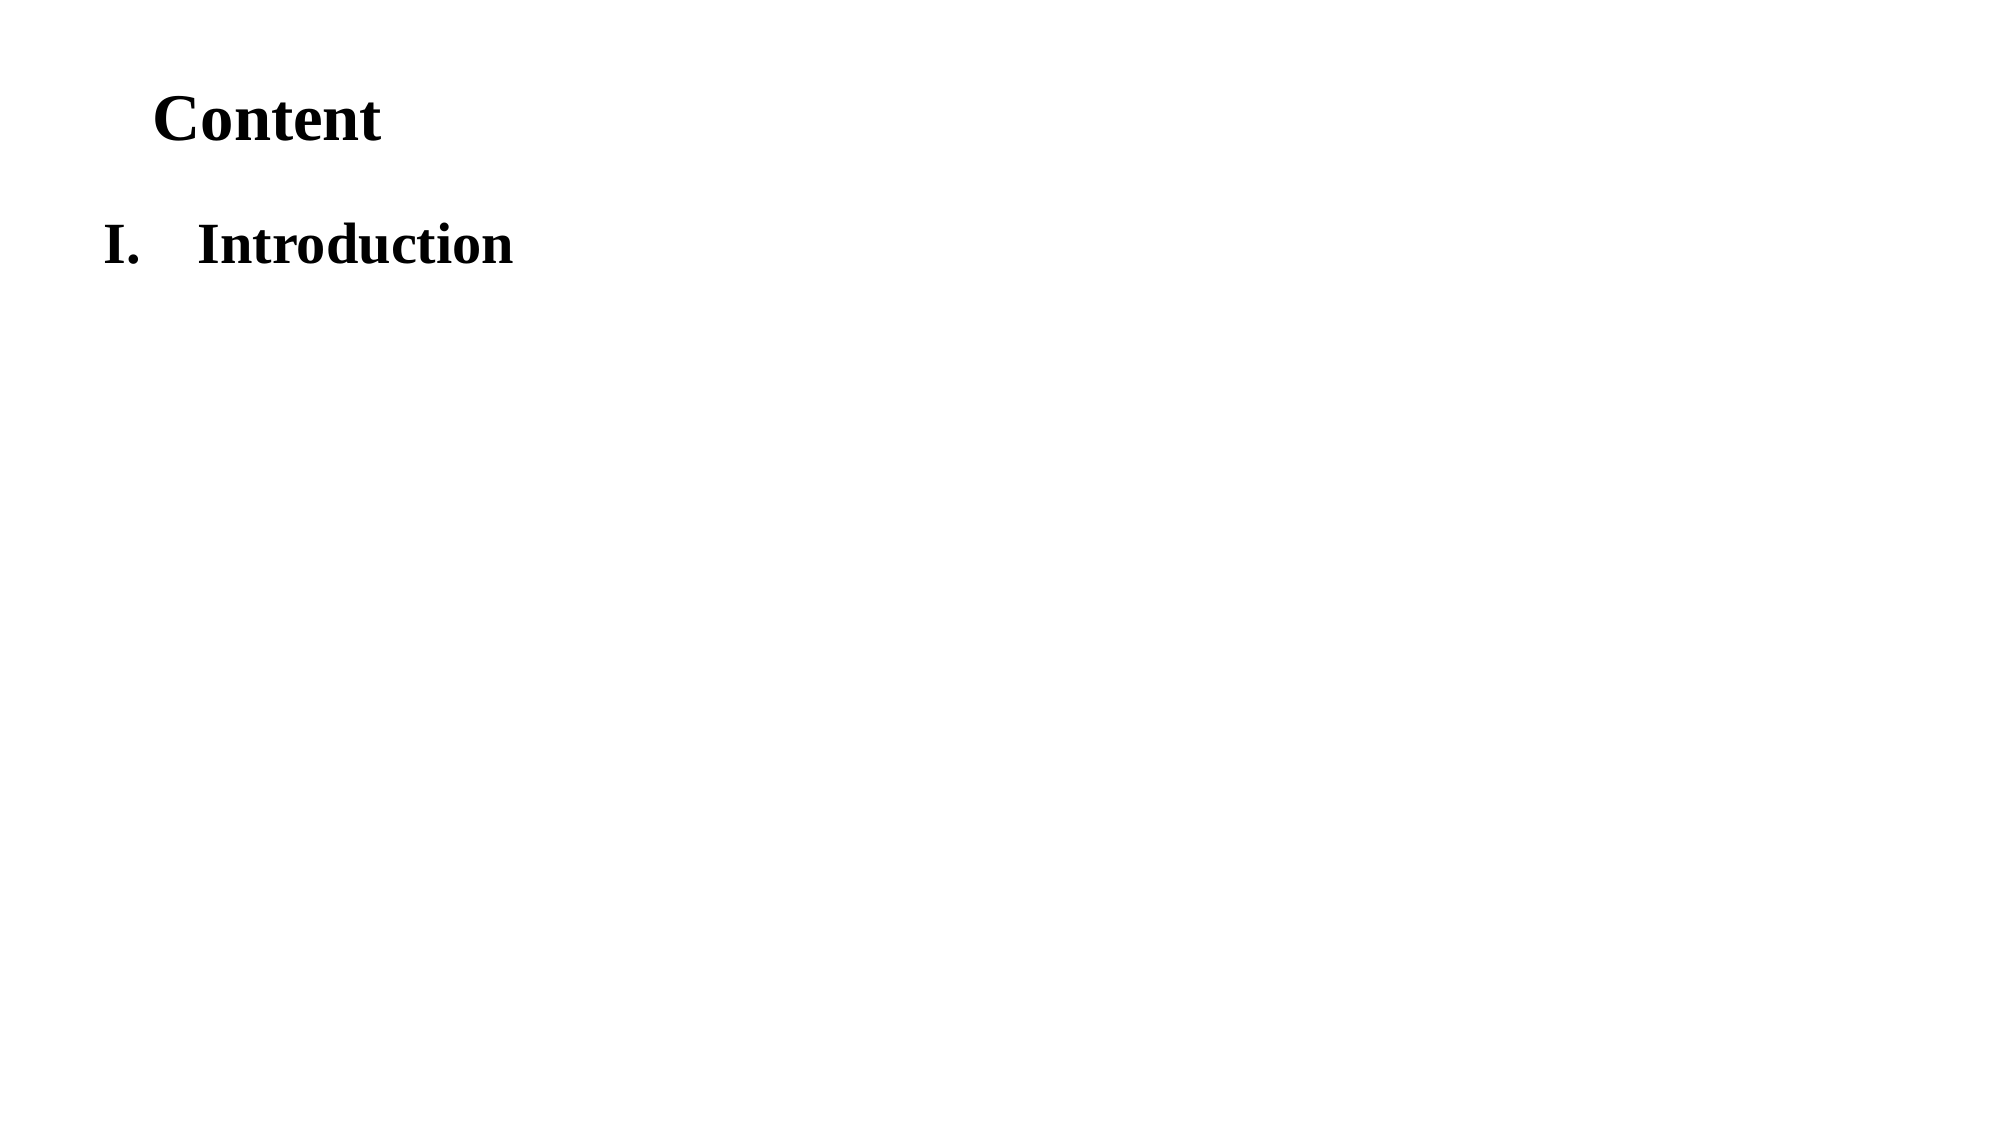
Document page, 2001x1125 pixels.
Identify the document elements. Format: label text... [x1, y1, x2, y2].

list Introduction [88, 205, 1814, 920]
title Content [137, 59, 1863, 182]
